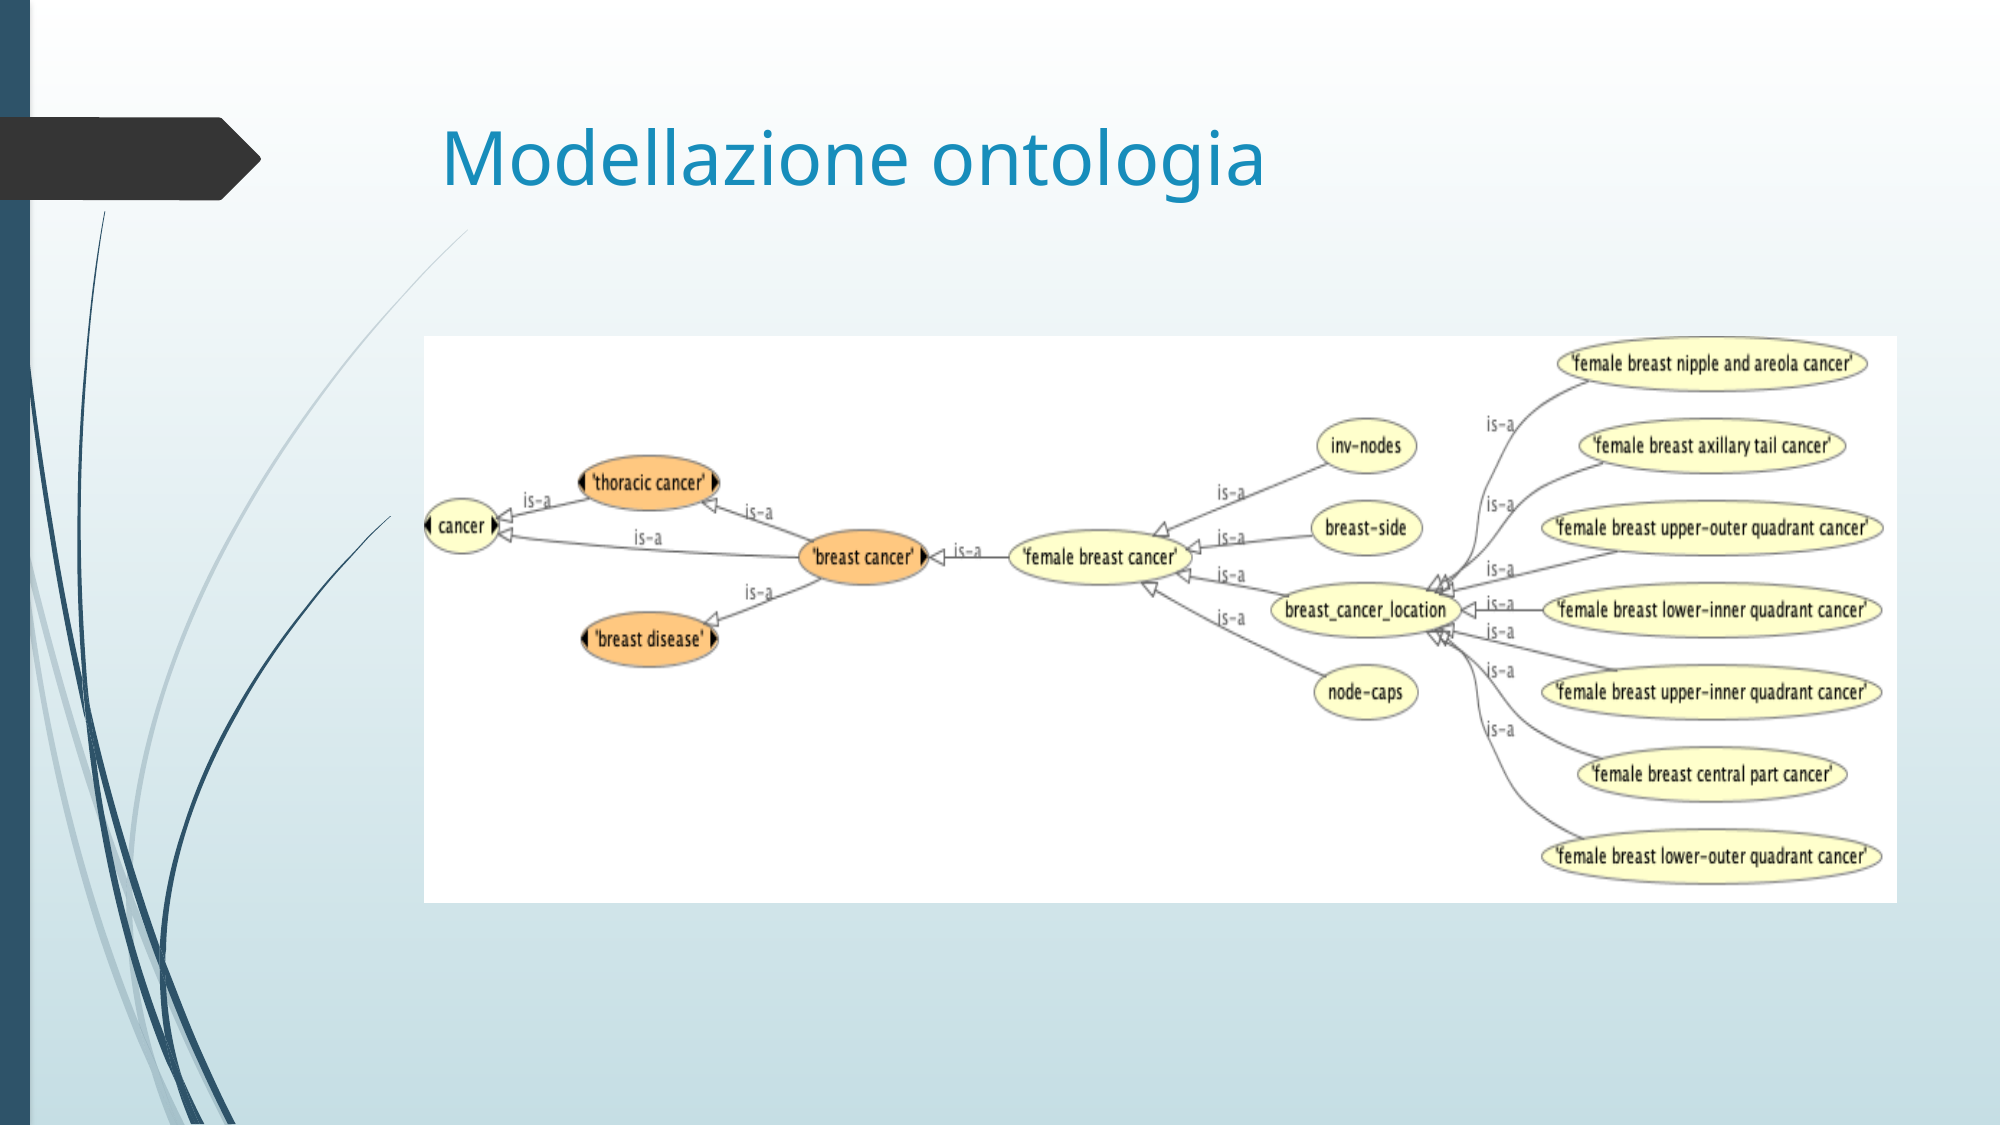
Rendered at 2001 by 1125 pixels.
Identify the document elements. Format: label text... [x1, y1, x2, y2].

title Modellazione ontologia [425, 102, 1888, 264]
picture [424, 336, 1897, 903]
